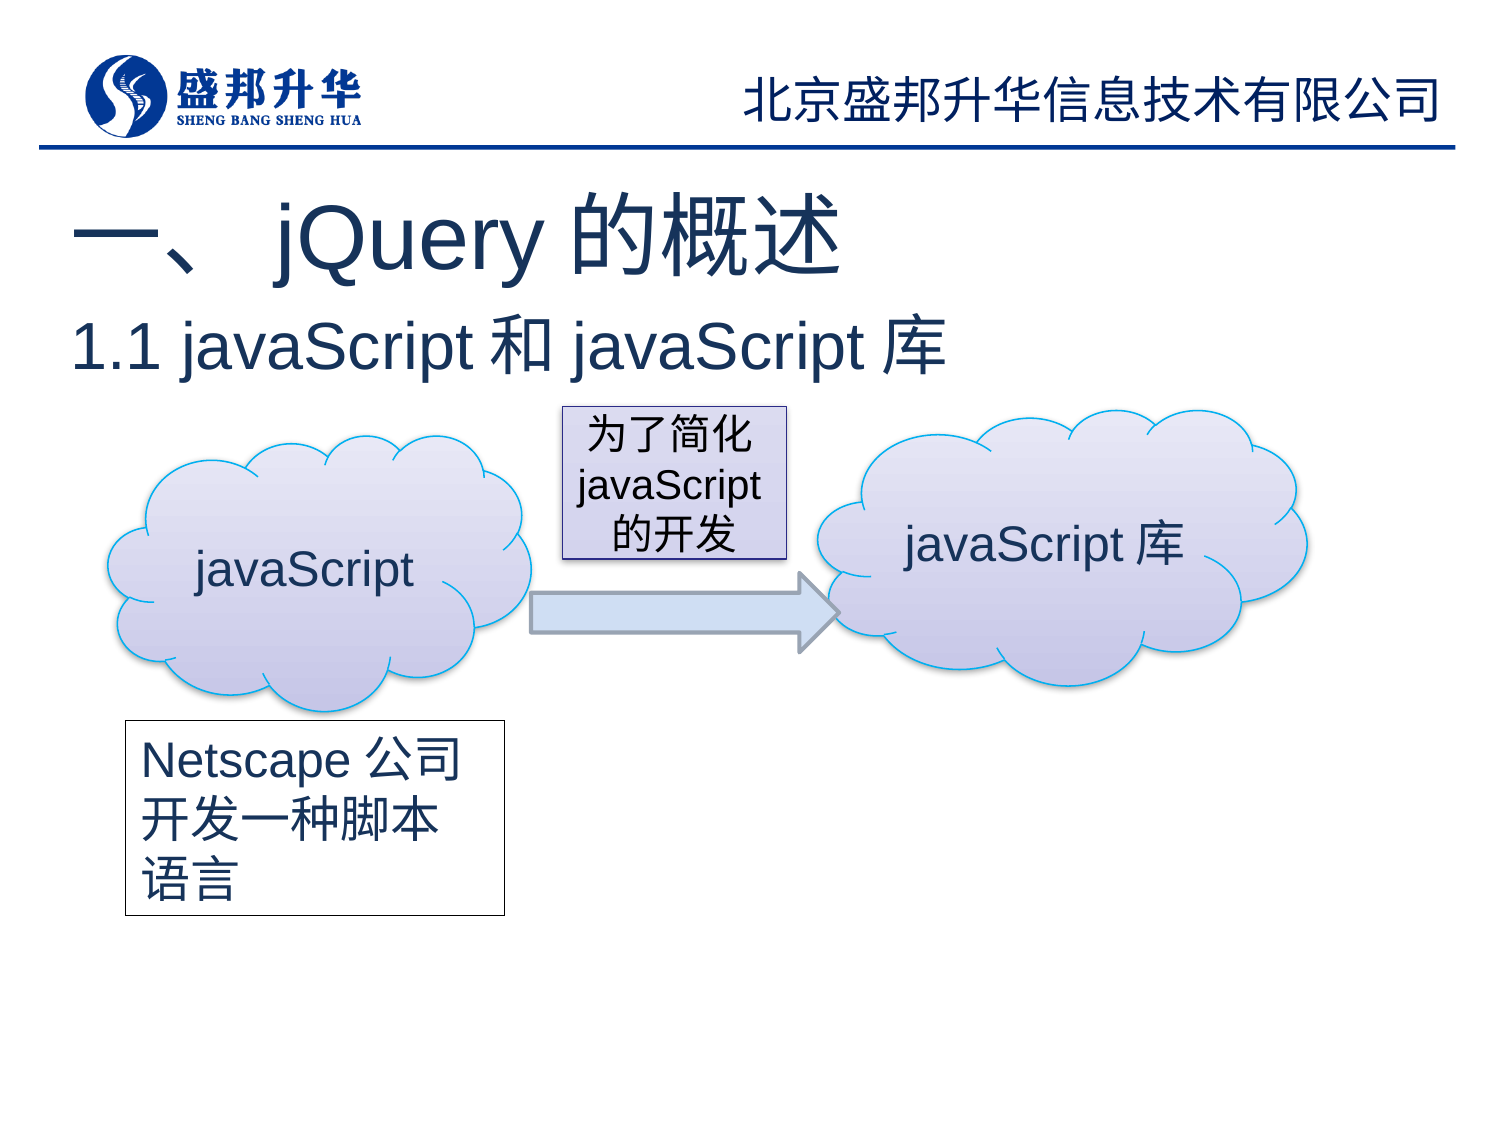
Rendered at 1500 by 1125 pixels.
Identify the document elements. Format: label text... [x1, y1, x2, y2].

text_box 为了简化javaScript的开发 [562, 406, 787, 560]
text_box Netscape公司开发一种脚本语言 [125, 720, 505, 916]
text_box javaScript库 [816, 409, 1308, 687]
title 一、jQuery的概述 [55, 139, 1406, 294]
picture [75, 44, 371, 139]
text_box [528, 570, 842, 655]
list 1.1 javaScript和javaScript库 [55, 294, 1406, 1008]
text_box javaScript [107, 435, 533, 713]
